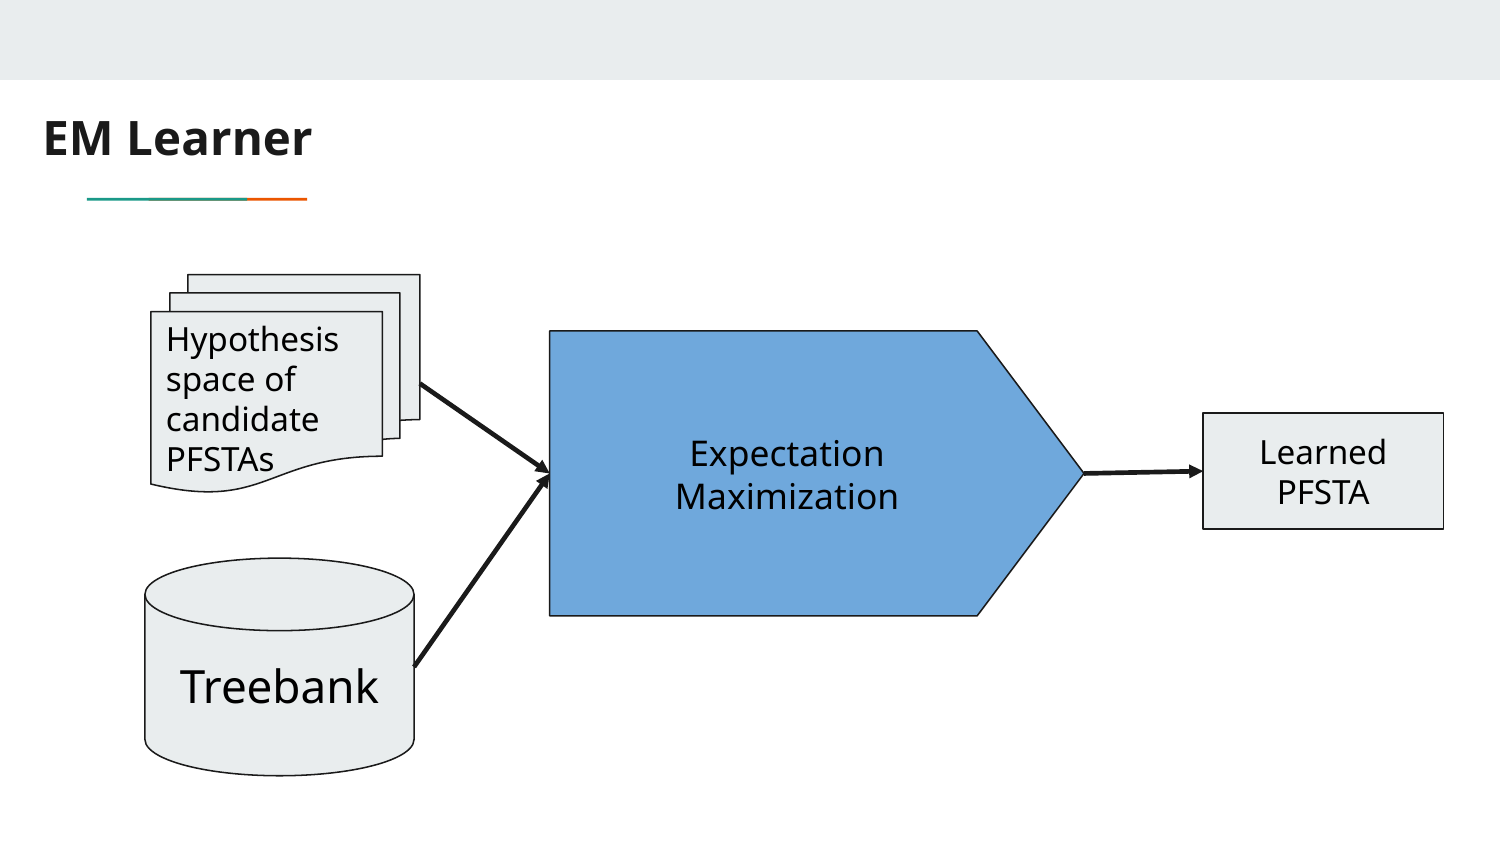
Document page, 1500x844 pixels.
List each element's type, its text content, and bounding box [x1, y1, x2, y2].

text_box [549, 330, 1082, 616]
text_box Hypothesis space of candidate PFSTAs [150, 274, 420, 492]
text_box Treebank [144, 558, 415, 776]
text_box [1083, 470, 1204, 474]
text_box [419, 383, 550, 472]
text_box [413, 473, 550, 668]
text_box Learned PFSTA [1203, 413, 1444, 530]
text_box Expectation Maximization [605, 416, 969, 532]
title EM Learner [27, 92, 1289, 181]
